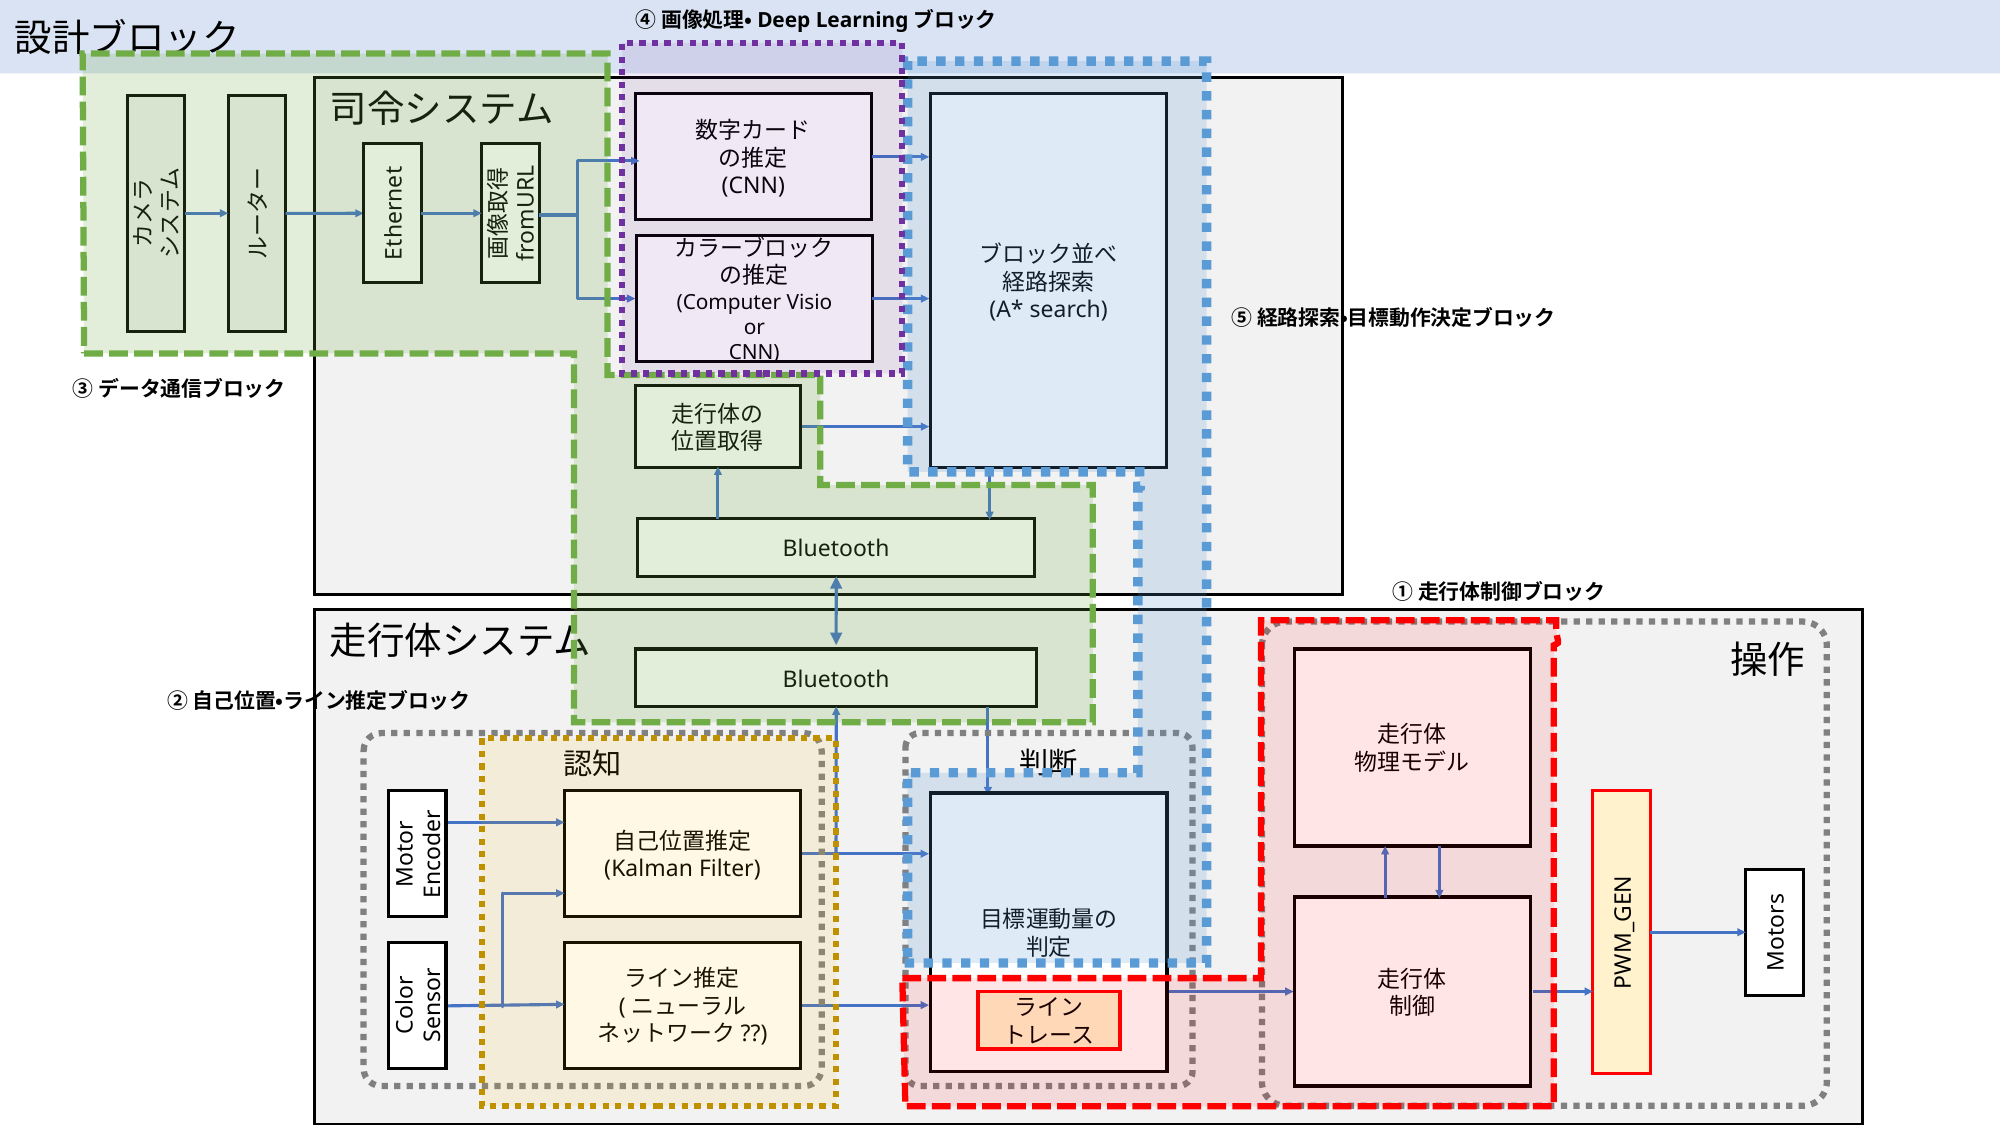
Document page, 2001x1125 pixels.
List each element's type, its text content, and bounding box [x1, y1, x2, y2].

text_box [621, 42, 903, 77]
text_box [906, 60, 1208, 77]
text_box ④画像処理・Deep Learningブロック [620, 0, 1021, 40]
text_box 設計ブロック [0, 0, 2000, 74]
text_box ③データ通信ブロック [57, 368, 127, 408]
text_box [127, 77, 1863, 1125]
text_box [81, 52, 609, 355]
